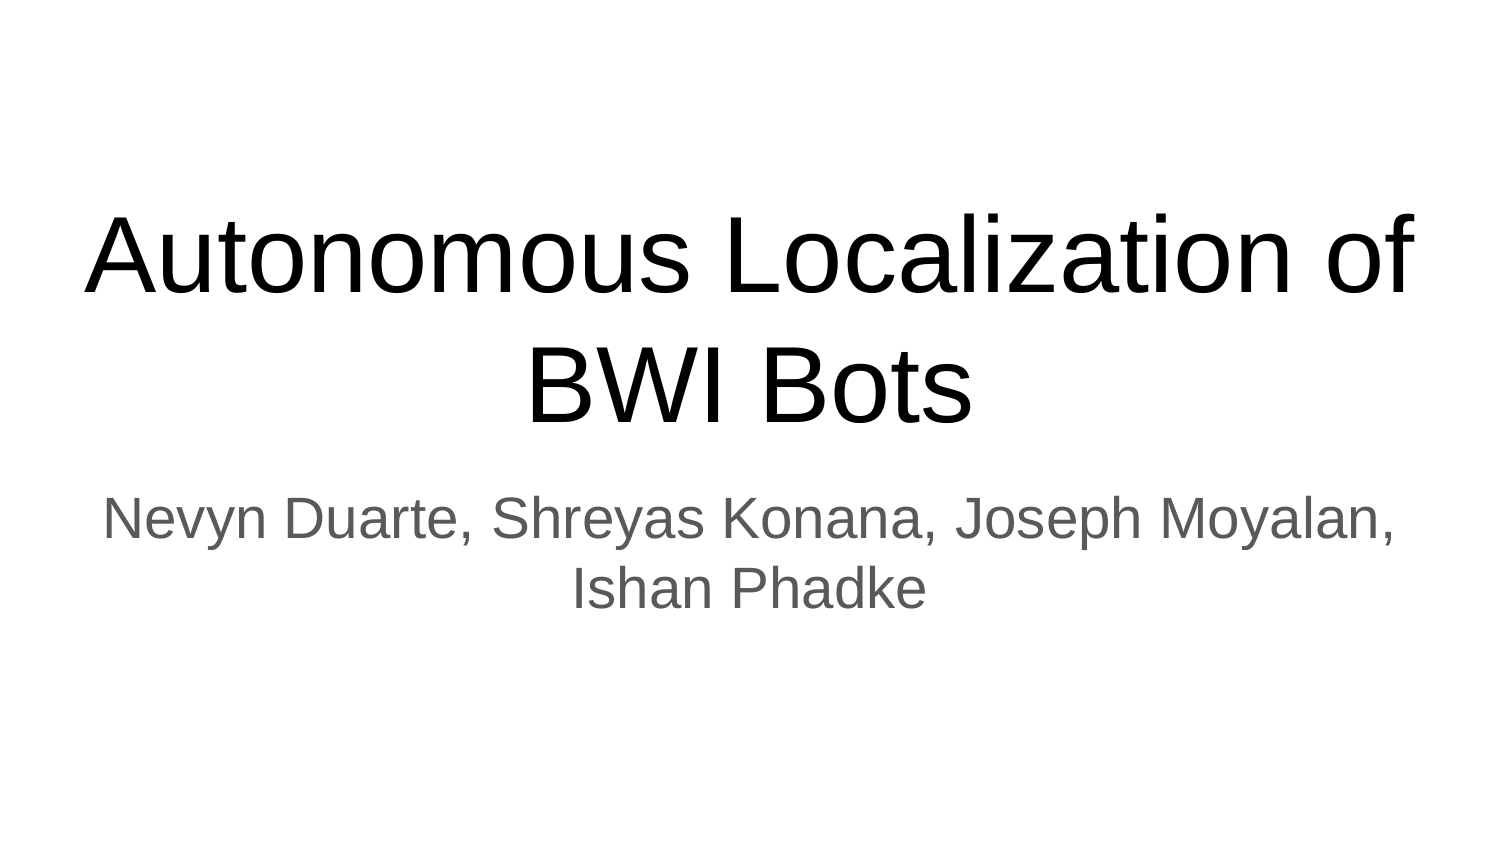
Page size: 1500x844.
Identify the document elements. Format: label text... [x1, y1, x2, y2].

title Autonomous Localization of BWI Bots [51, 122, 1449, 459]
subtitle Nevyn Duarte, Shreyas Konana, Joseph Moyalan, Ishan Phadke [51, 464, 1449, 595]
